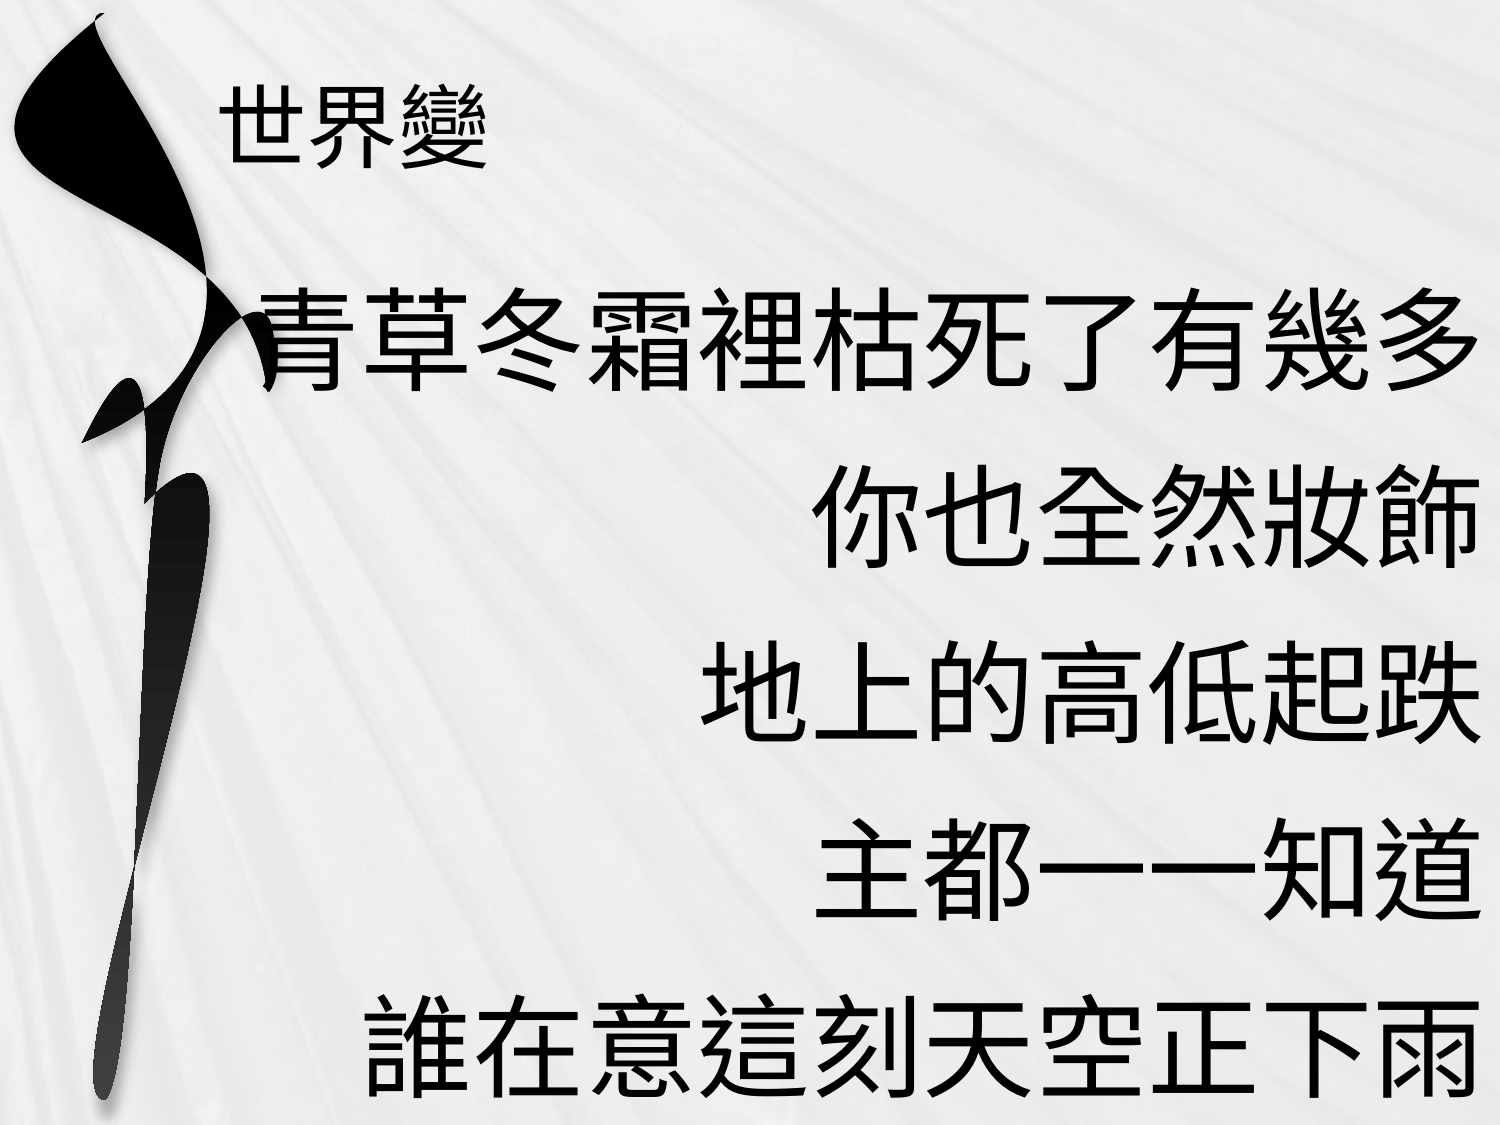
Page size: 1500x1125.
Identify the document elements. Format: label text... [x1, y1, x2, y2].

list 青草冬霜裡枯死了有幾多 你也全然妝飾 地上的高低起跌 主都一一知道 誰在意這刻天空正下雨 [0, 262, 1500, 1125]
title 世界變 [200, 12, 1317, 238]
